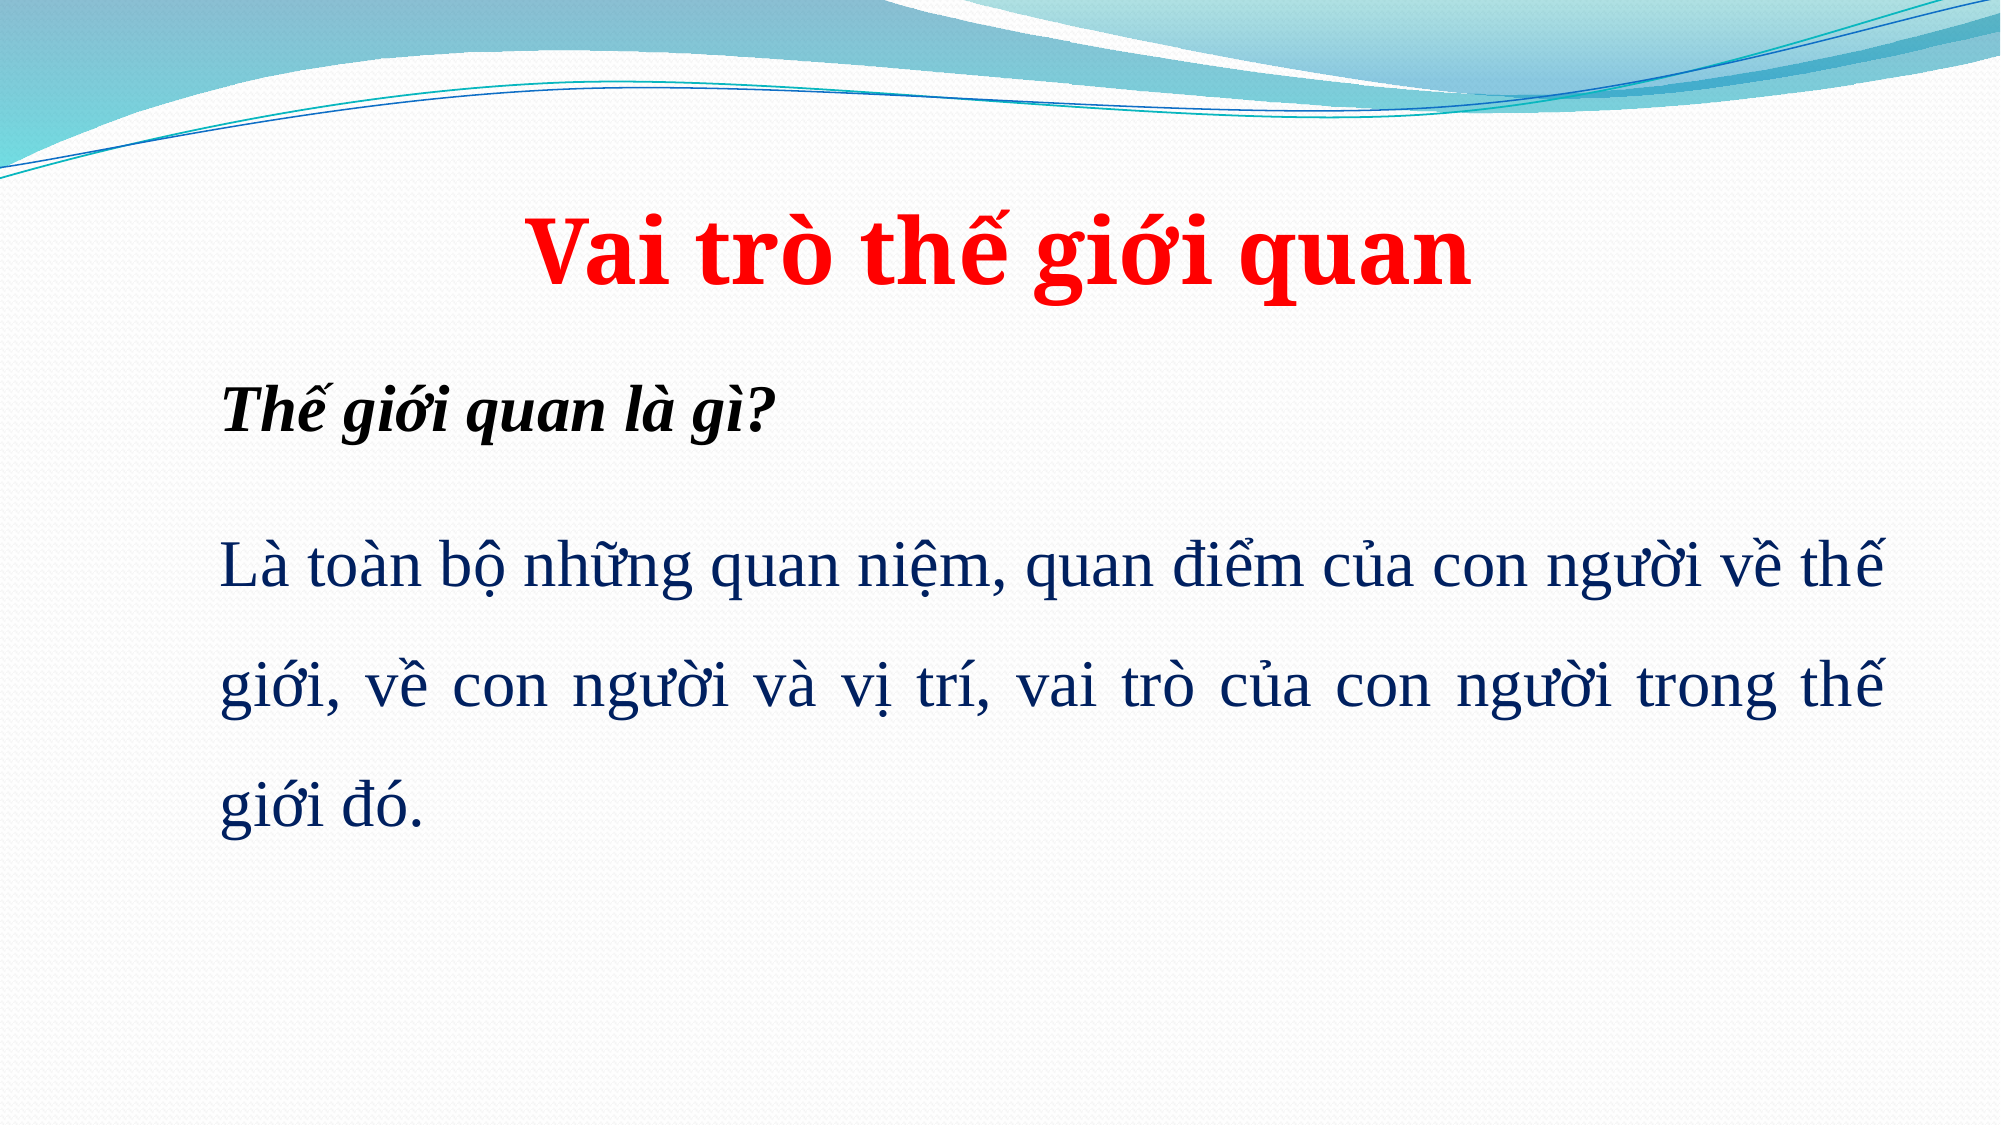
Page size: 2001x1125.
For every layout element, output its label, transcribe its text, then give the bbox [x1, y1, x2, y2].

title Vai trò thế giới quan [99, 115, 1900, 303]
list Thế giới quan là gì? Là toàn bộ những quan niệm, quan điểm của con người về thế giới, về con người và vị trí, vai trò của con người trong thế giới đó. [99, 317, 1900, 1038]
